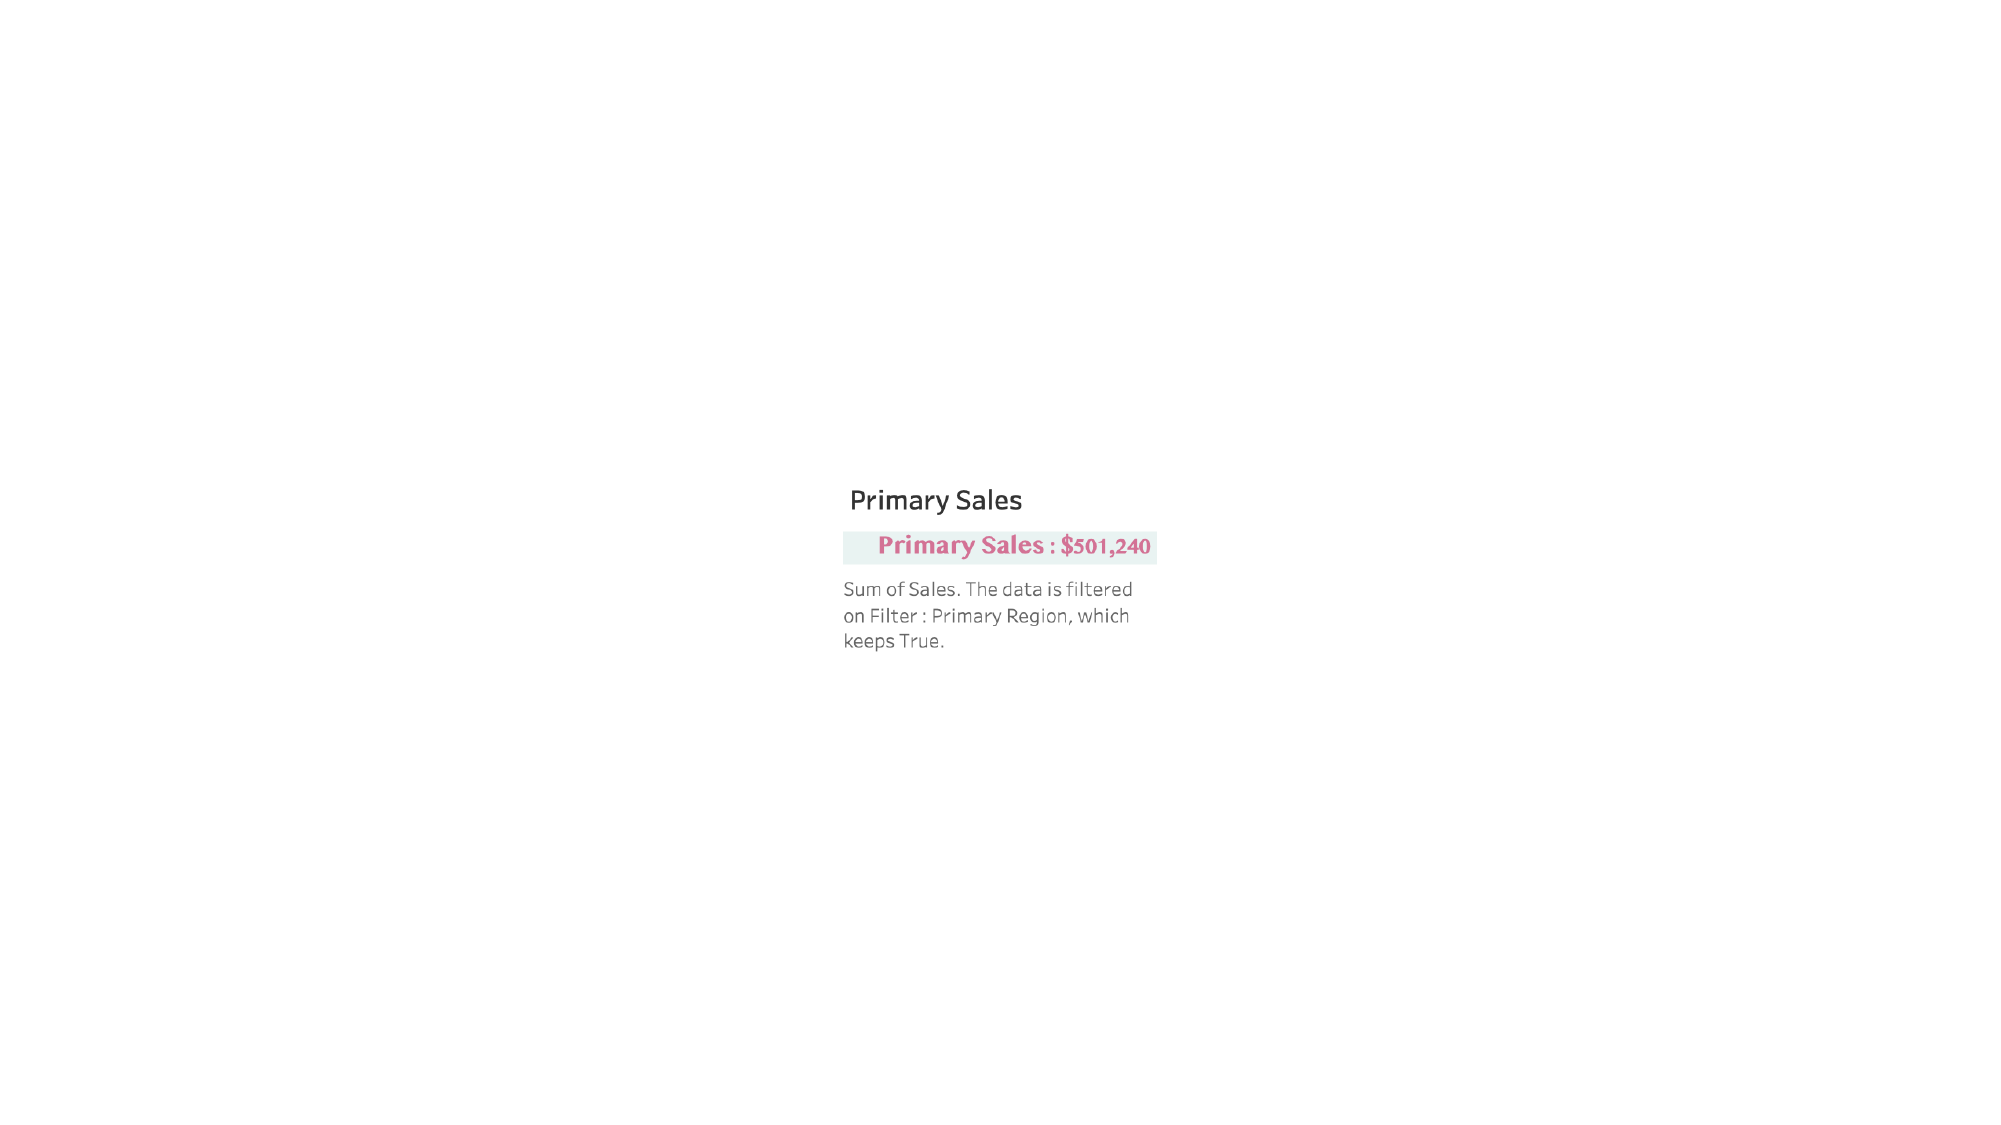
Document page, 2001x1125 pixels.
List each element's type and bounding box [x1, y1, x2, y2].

picture [843, 470, 1157, 655]
